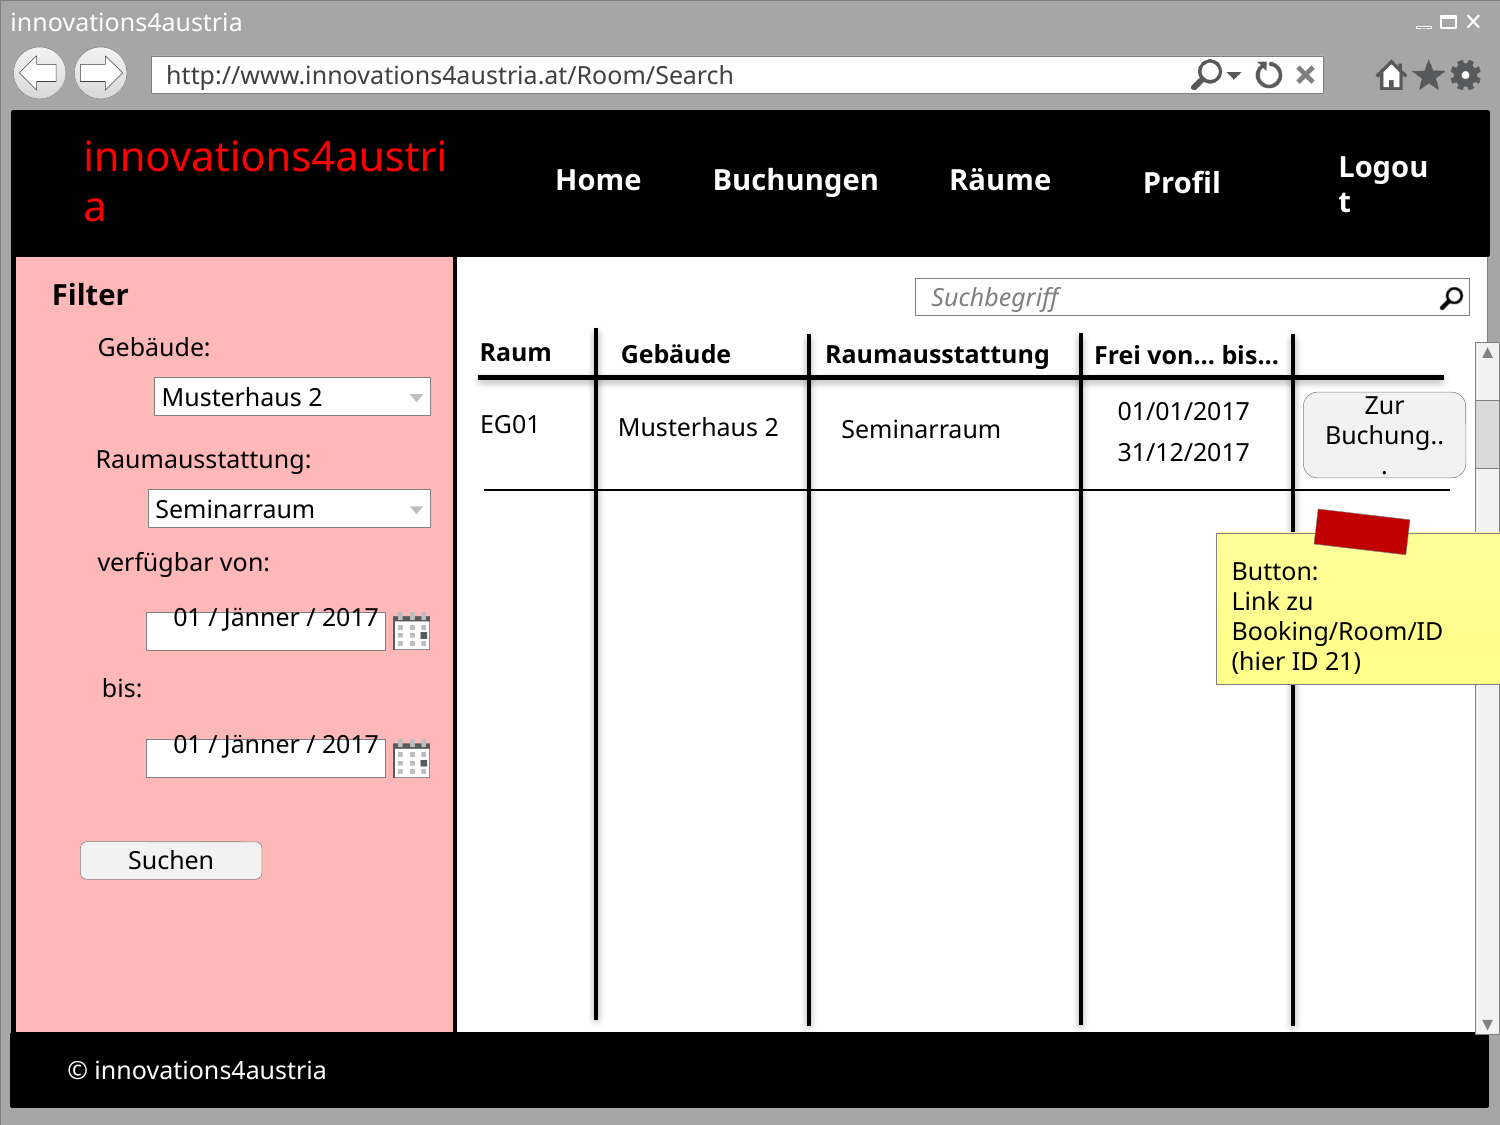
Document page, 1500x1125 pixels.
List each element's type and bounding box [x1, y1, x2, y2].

text_box [1475, 342, 1500, 512]
text_box [915, 272, 1477, 324]
text_box [146, 612, 431, 651]
text_box [153, 377, 431, 416]
text_box [146, 739, 431, 778]
text_box [0, 0, 1500, 1125]
text_box [1216, 513, 1500, 685]
text_box [147, 489, 431, 528]
text_box [1475, 693, 1500, 1035]
